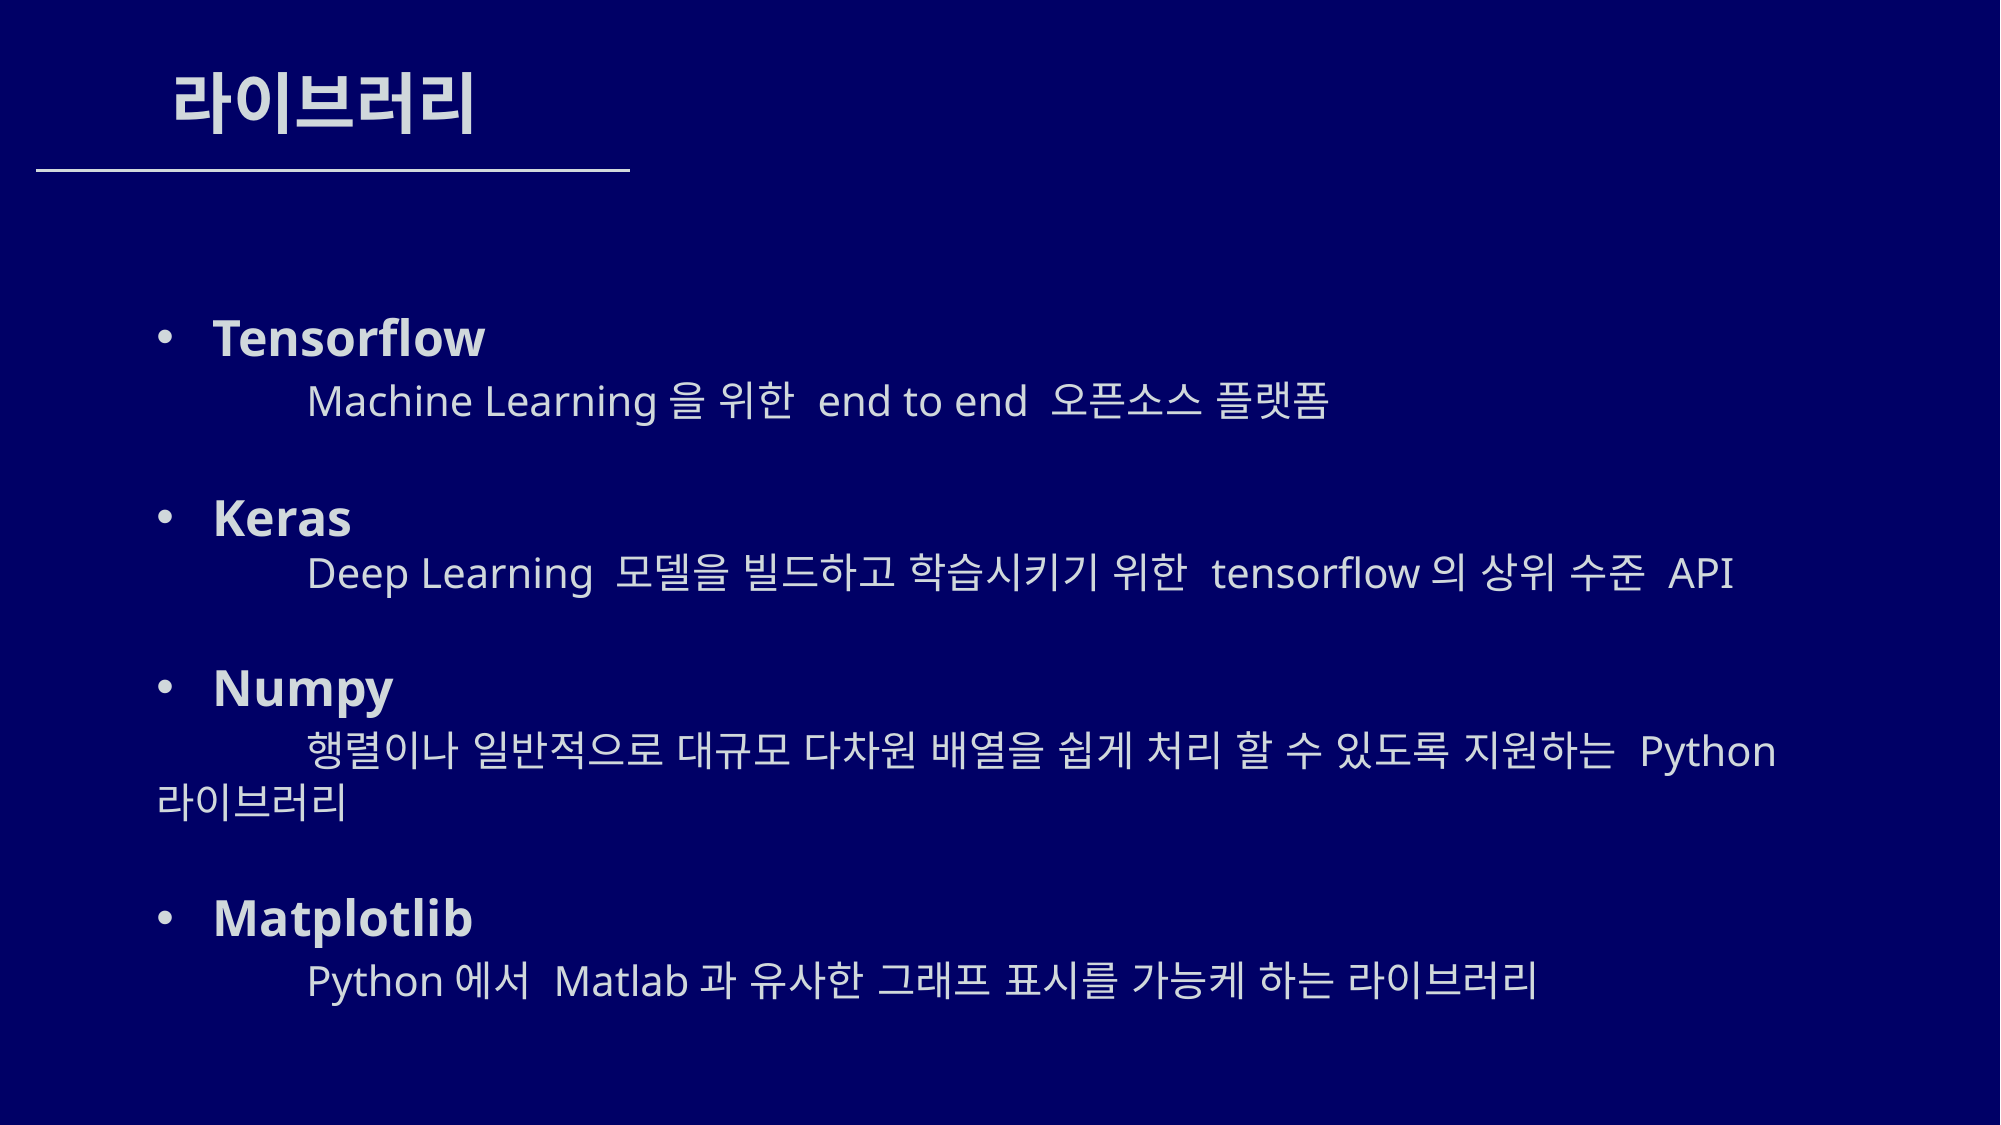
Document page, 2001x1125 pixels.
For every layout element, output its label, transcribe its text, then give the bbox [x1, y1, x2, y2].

text_box Tensorflow Machine Learning을 위한 end to end 오픈소스 플랫폼 Keras Deep Learning 모델을 빌드하고 학습시키기 위한 tensorflow의 상위 수준 API Numpy 행렬이나 일반적으로 대규모 다차원 배열을 쉽게 처리 할 수 있도록 지원하는 Python 라이브러리 Matplotlib Python에서 Matlab과 유사한 그래프 표시를 가능케 하는 라이브러리 [141, 239, 1846, 1015]
text_box 라이브러리 [157, 54, 509, 150]
